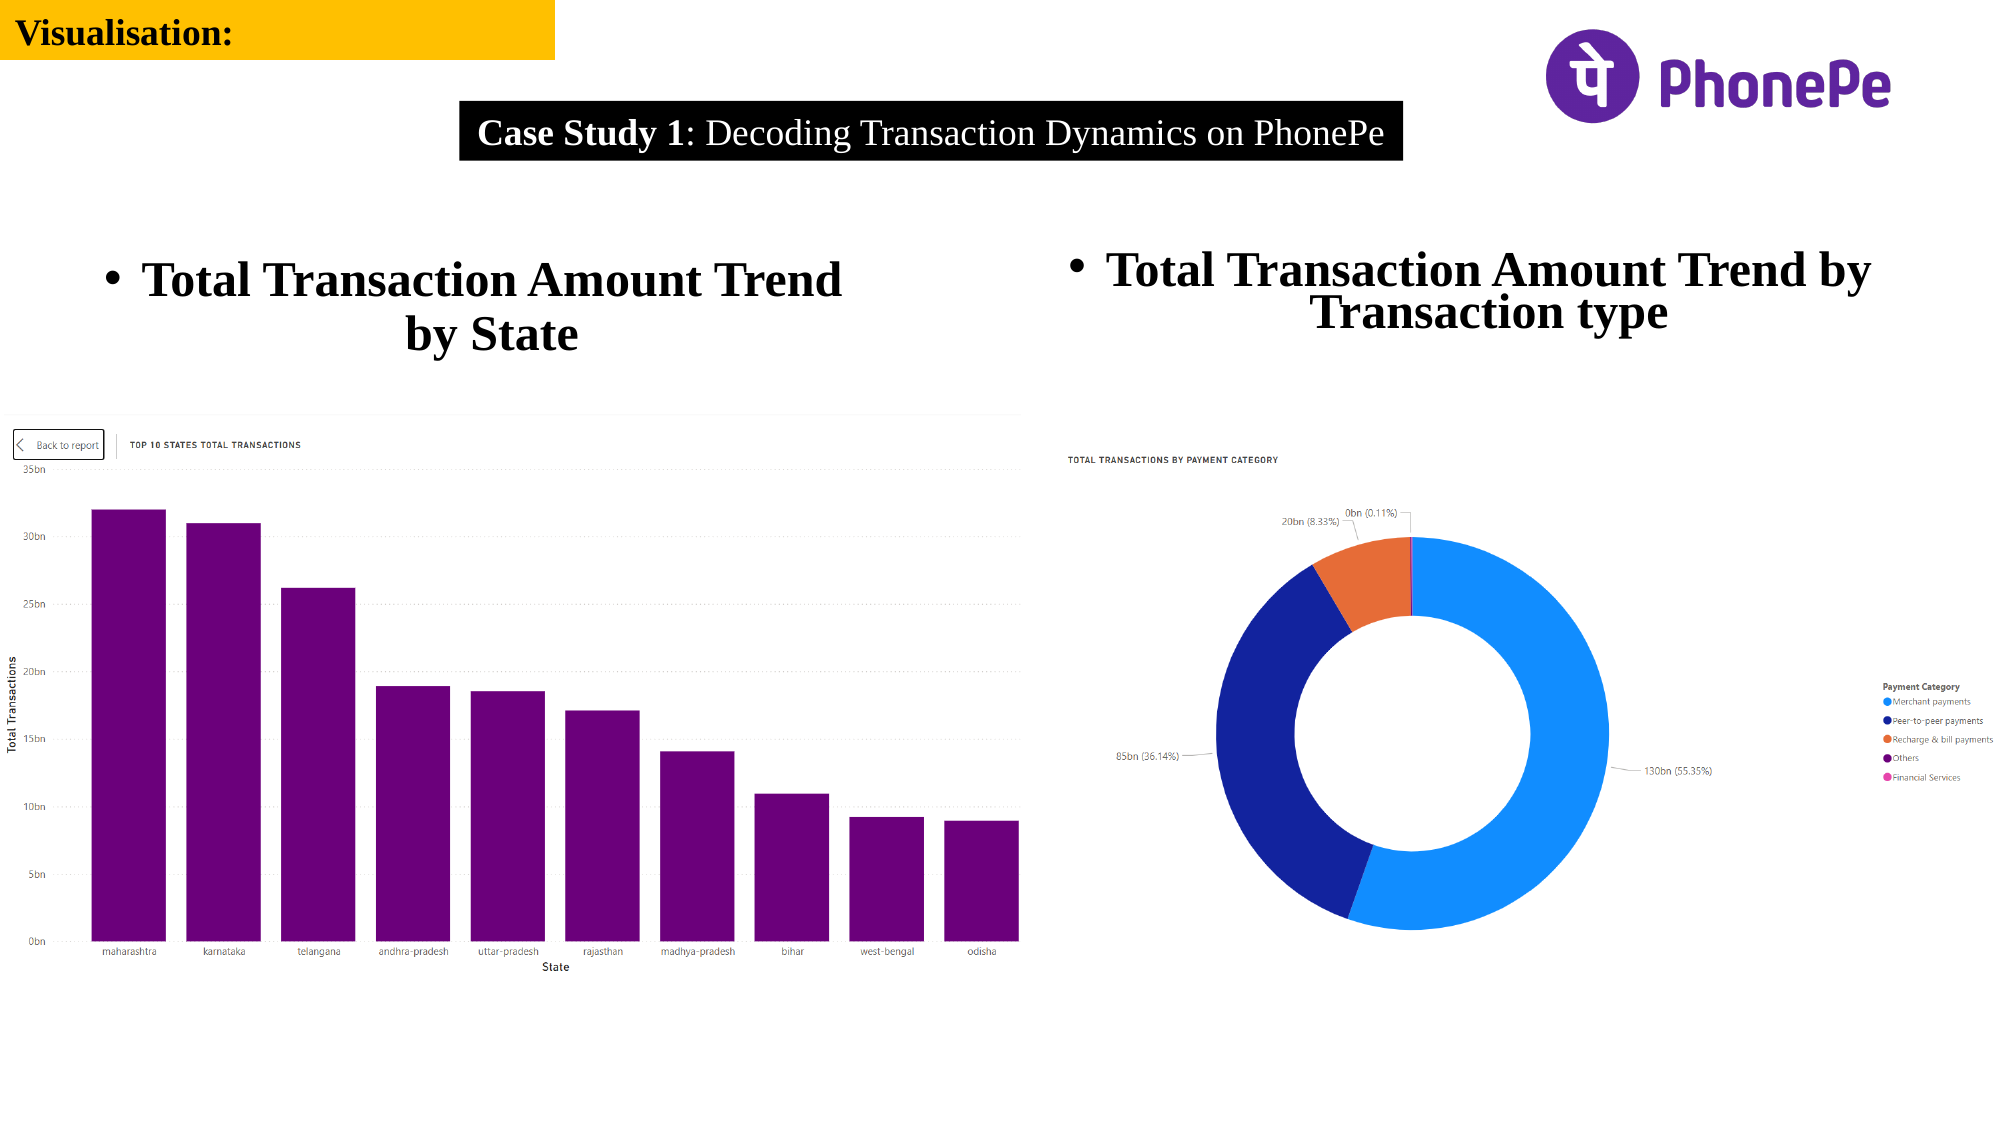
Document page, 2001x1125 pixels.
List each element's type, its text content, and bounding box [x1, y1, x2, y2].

text_box Visualisation: [0, 0, 555, 60]
text_box Total Transaction Amount Trend by Transaction type [940, 245, 2000, 341]
picture [1538, 21, 1898, 132]
picture [1064, 446, 1996, 941]
text_box Case Study 1: Decoding Transaction Dynamics on PhonePe [459, 100, 1404, 161]
text_box Total Transaction Amount Trend by State [57, 245, 889, 340]
picture [4, 414, 1021, 973]
